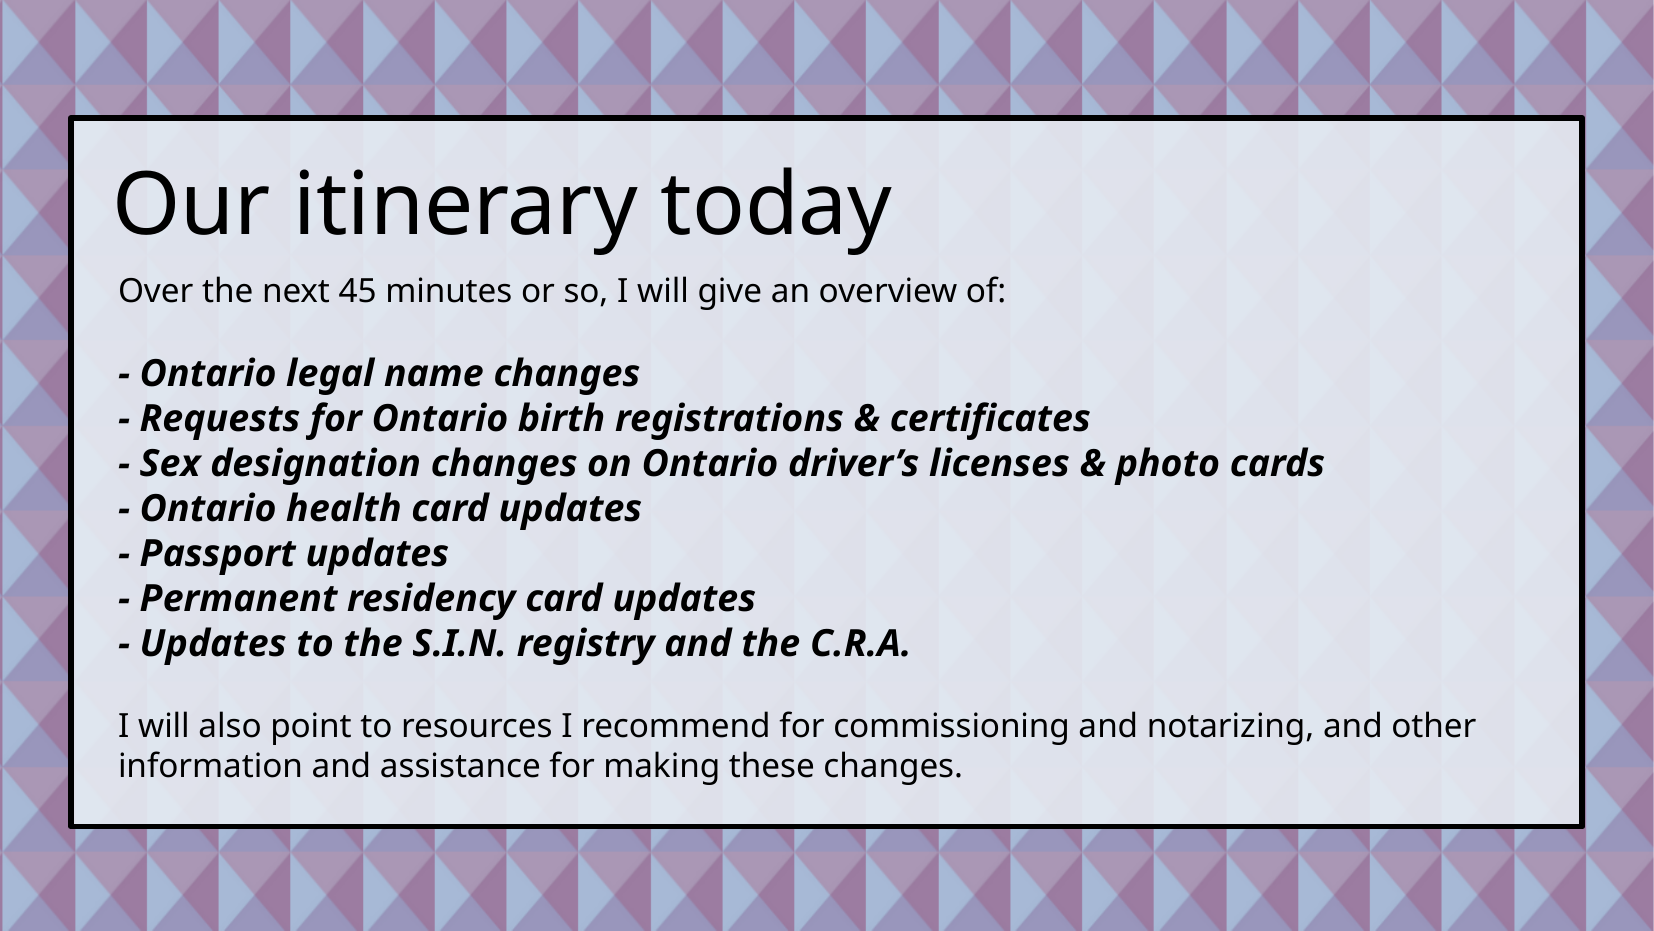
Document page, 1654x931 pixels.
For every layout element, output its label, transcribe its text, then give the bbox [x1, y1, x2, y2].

title Our itinerary today [112, 147, 1223, 253]
subtitle Over the next 45 minutes or so, I will give an overview of: - Ontario legal name changes - Requests for Ontario birth registrations & certificates - Sex designation changes on Ontario driver’s licenses & photo cards - Ontario health card updates - Passport updates - Permanent residency card updates - Updates to the S.I.N. registry and the C.R.A. I will also point to resources I recommend for commissioning and notarizing, and other information and assistance for making these changes. [118, 269, 1536, 768]
picture [0, 0, 1654, 931]
text_box [70, 118, 1583, 827]
